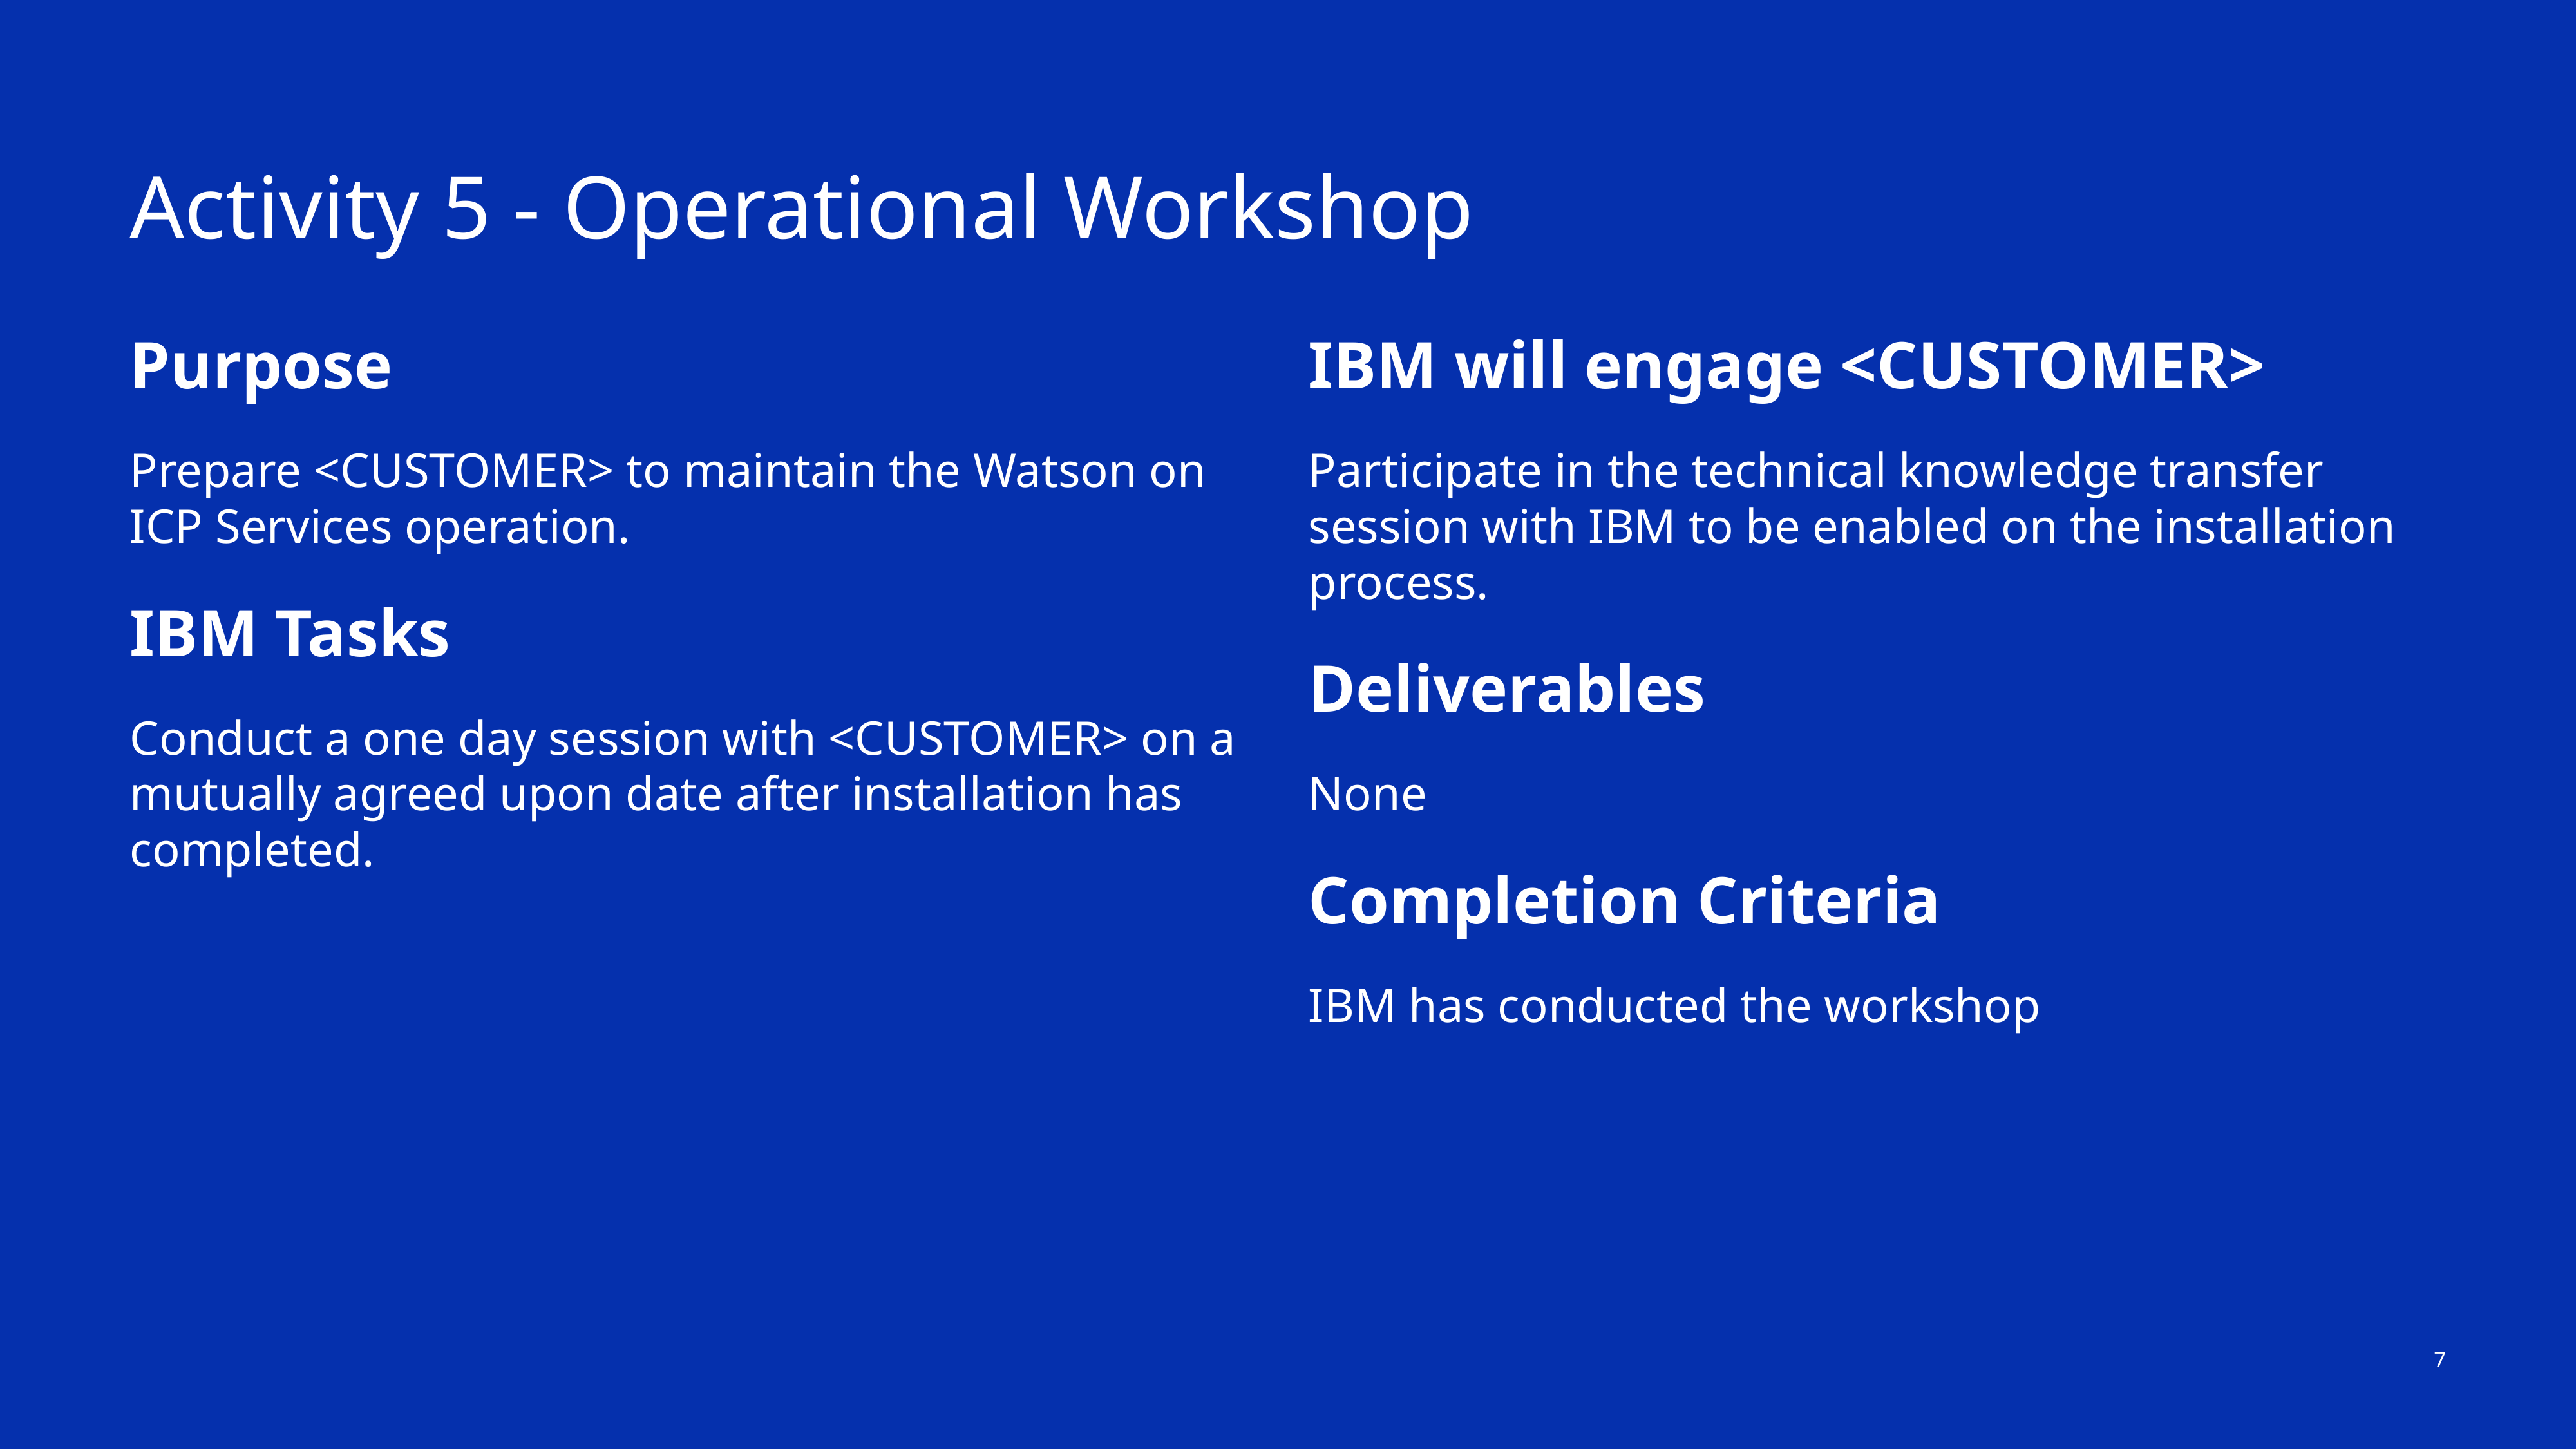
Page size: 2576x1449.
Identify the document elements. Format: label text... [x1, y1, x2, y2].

title Activity 5 - Operational Workshop [129, 164, 2447, 299]
slide_number 7 [1845, 1336, 2447, 1385]
list IBM will engage <CUSTOMER> Participate in the technical knowledge transfer session with IBM to be enabled on the installation process. Deliverables None Completion Criteria IBM has conducted the workshop [1308, 324, 2447, 1294]
list Purpose Prepare <CUSTOMER> to maintain the Watson on ICP Services operation. IBM Tasks Conduct a one day session with <CUSTOMER> on a mutually agreed upon date after installation has completed. [129, 324, 1267, 1294]
